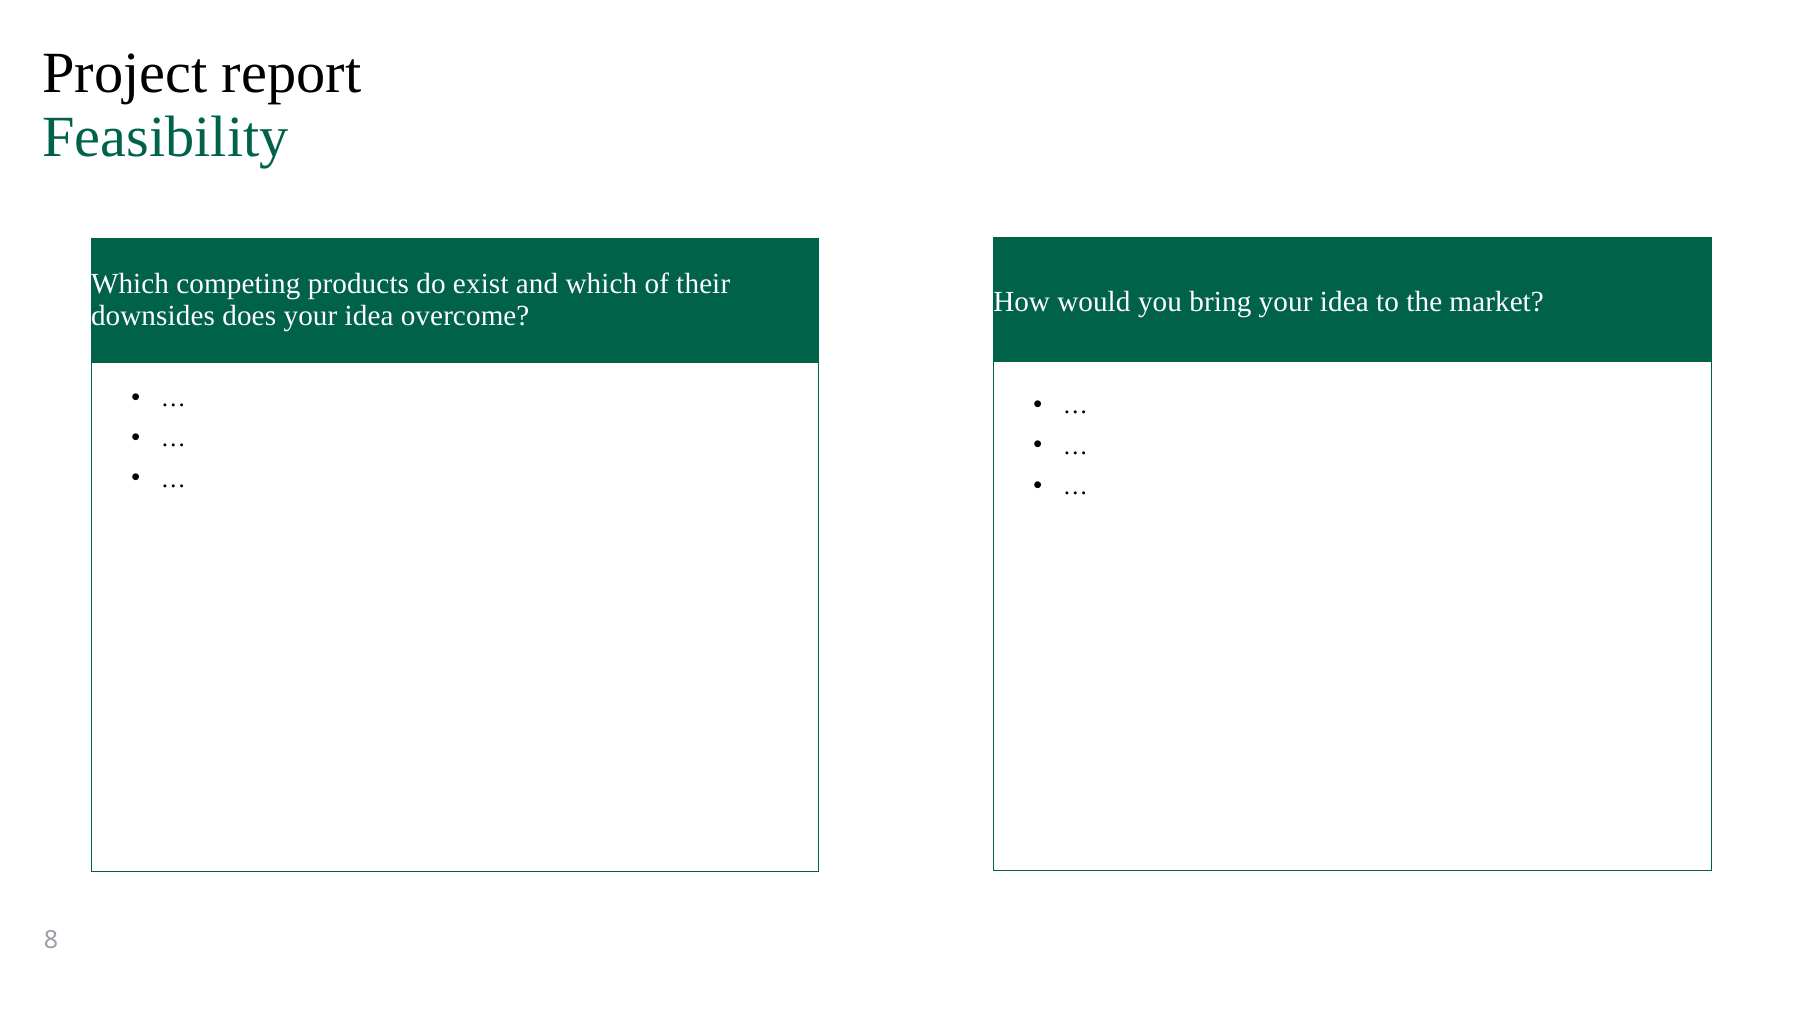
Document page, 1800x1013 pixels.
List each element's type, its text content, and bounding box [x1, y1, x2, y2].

text_box 8 [43, 923, 92, 991]
text_box … … … [1033, 388, 1673, 796]
text_box … … … [131, 381, 771, 788]
